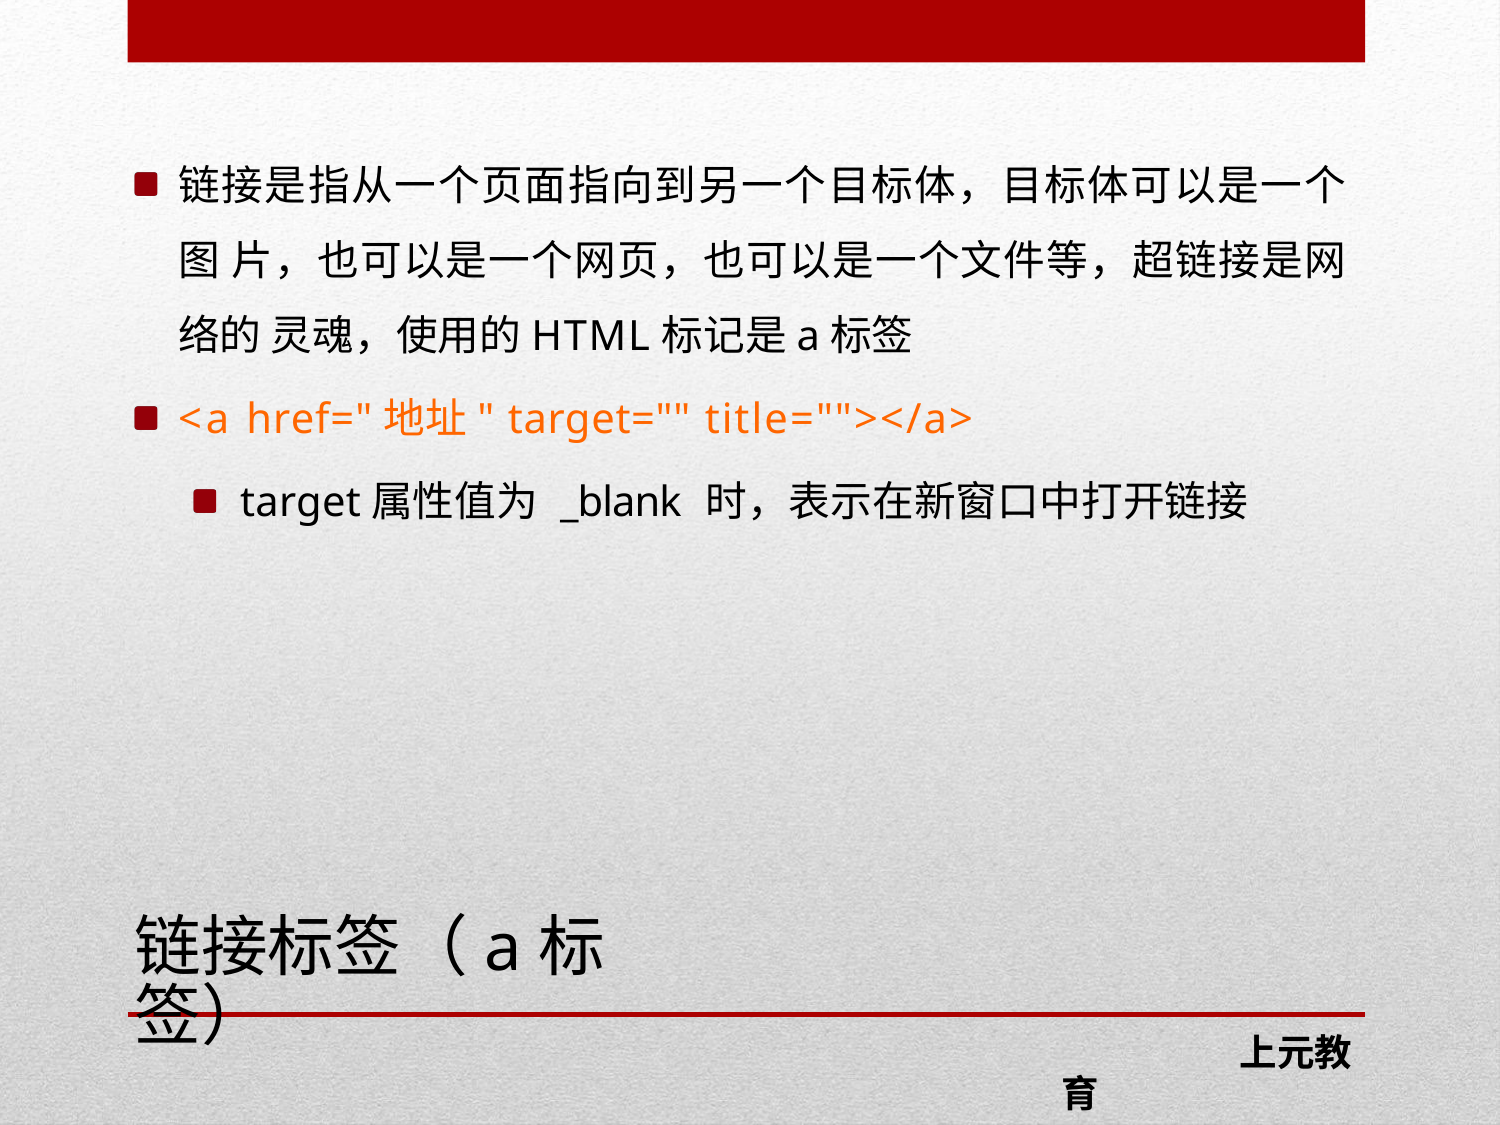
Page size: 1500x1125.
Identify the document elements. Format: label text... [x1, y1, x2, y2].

text_box 链接是指从一个页面指向到另一个目标体，目标体可以是一个图 片，也可以是一个网页，也可以是一个文件等，超链接是网络的 灵魂，使用的HTML标记是a标签 <a href="地址" target="" title=""></a> target属性值为 _blank 时，表示在新窗口中打开链接 [176, 131, 1347, 526]
text_box [134, 406, 158, 430]
text_box 链接标签（a标签） [132, 915, 705, 1053]
picture [0, 0, 1500, 1125]
text_box [134, 172, 158, 196]
footer 上元教育 [1059, 1031, 1383, 1125]
